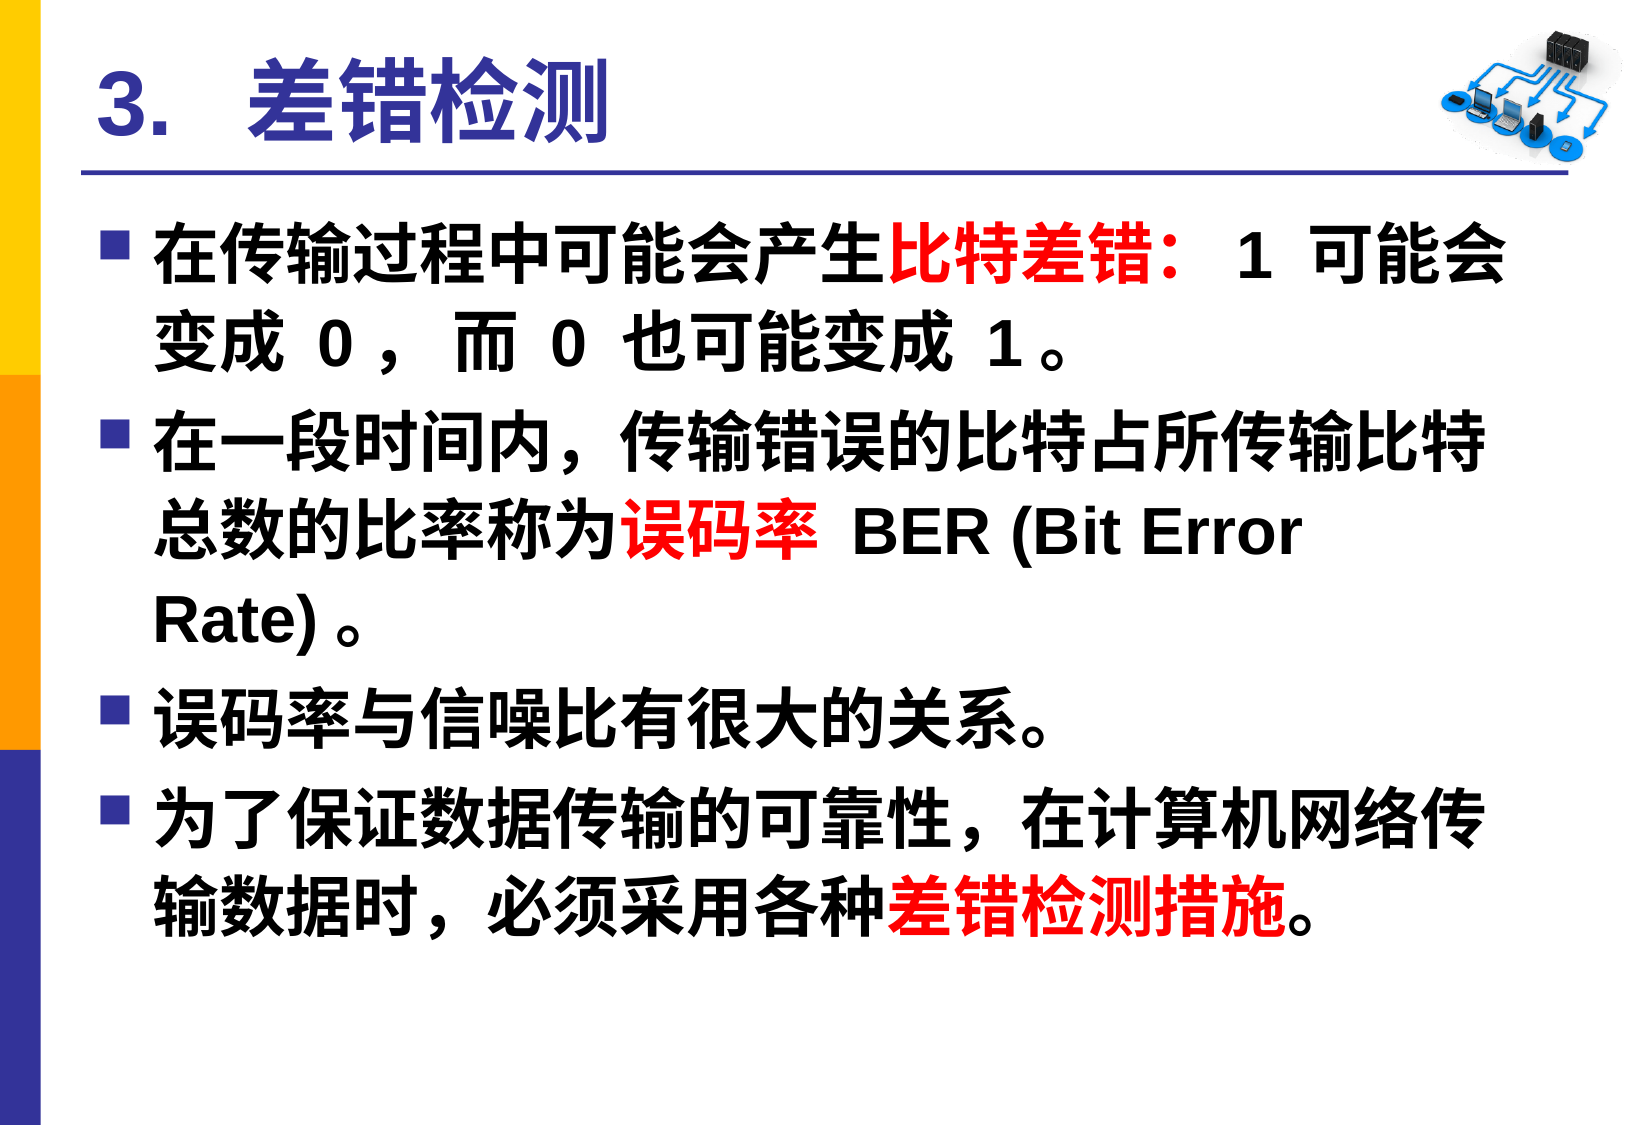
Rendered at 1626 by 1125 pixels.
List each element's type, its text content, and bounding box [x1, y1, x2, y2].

list 在传输过程中可能会产生比特差错：1 可能会变成 0， 而 0 也可能变成 1。 在一段时间内，传输错误的比特占所传输比特总数的比率称为误码率 BER (Bit Error Rate)。 误码率与信噪比有很大的关系。 为了保证数据传输的可靠性，在计算机网络传输数据时，必须采用各种差错检测措施。 [81, 196, 1569, 1006]
picture [1438, 30, 1624, 165]
title 3. 差错检测 [81, 30, 1569, 161]
